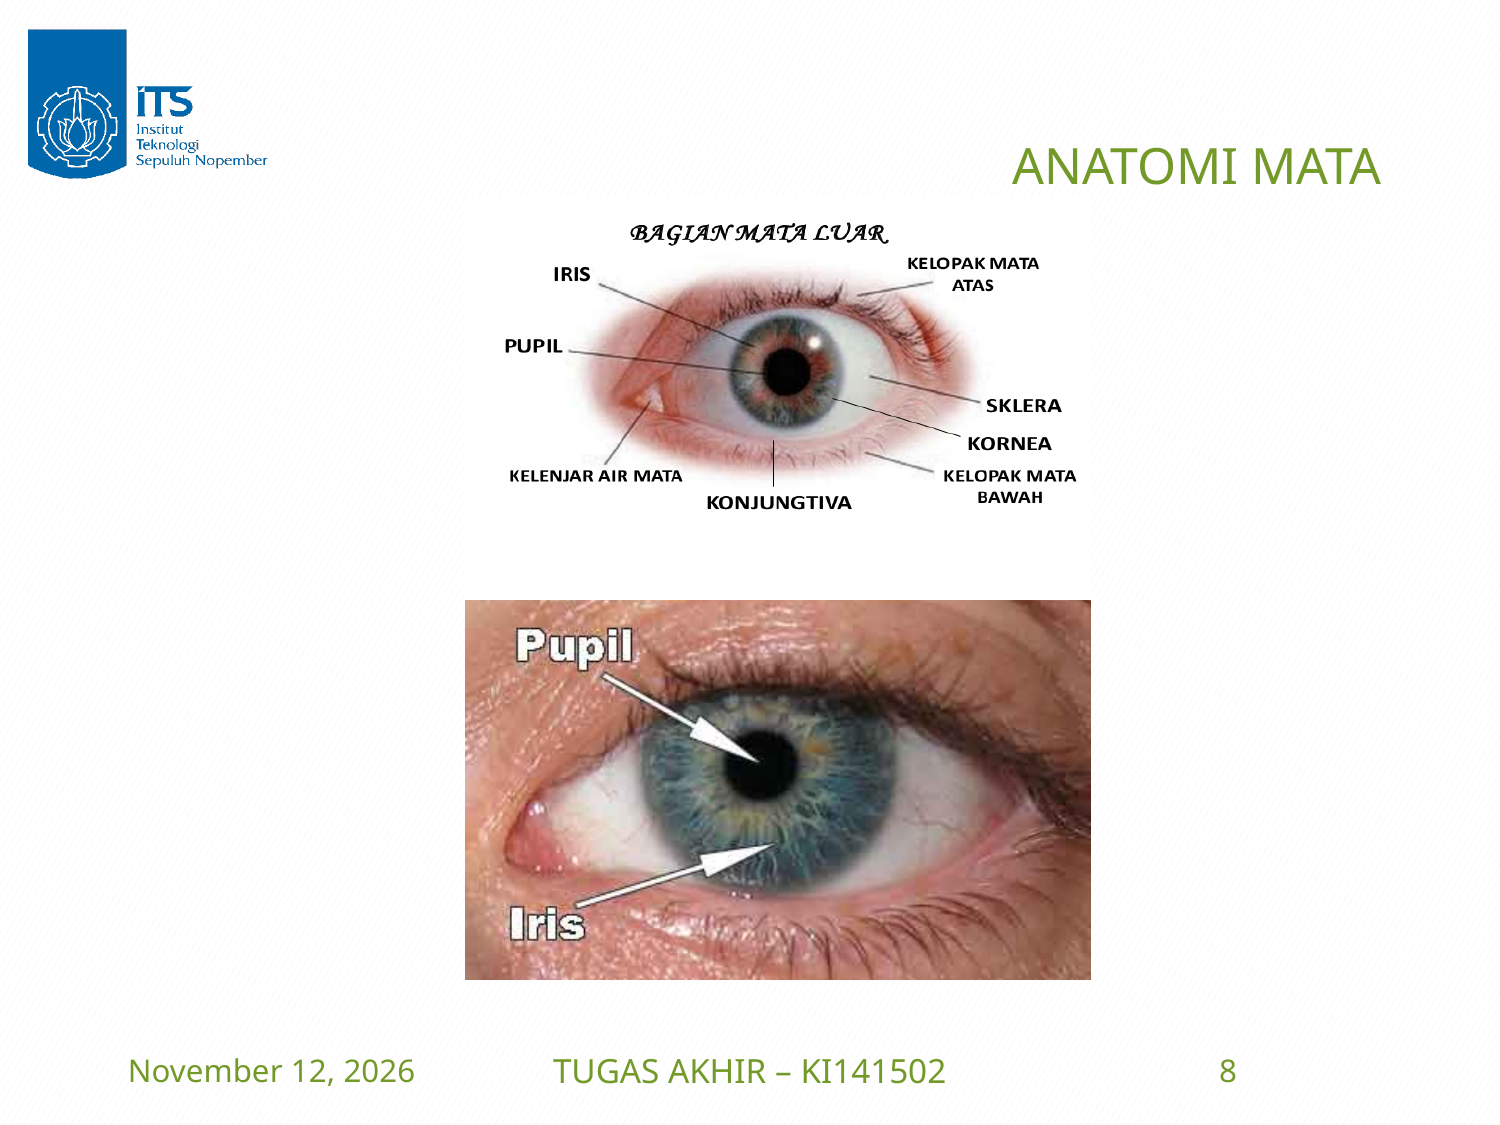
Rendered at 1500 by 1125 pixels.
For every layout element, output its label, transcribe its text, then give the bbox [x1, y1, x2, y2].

title ANATOMI MATA [103, 59, 1397, 278]
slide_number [103, 1042, 441, 1103]
slide_number 8 [1059, 1042, 1397, 1103]
picture [465, 196, 1091, 980]
footer TUGAS AKHIR – KI141502 [496, 1042, 1004, 1103]
picture [19, 21, 274, 187]
